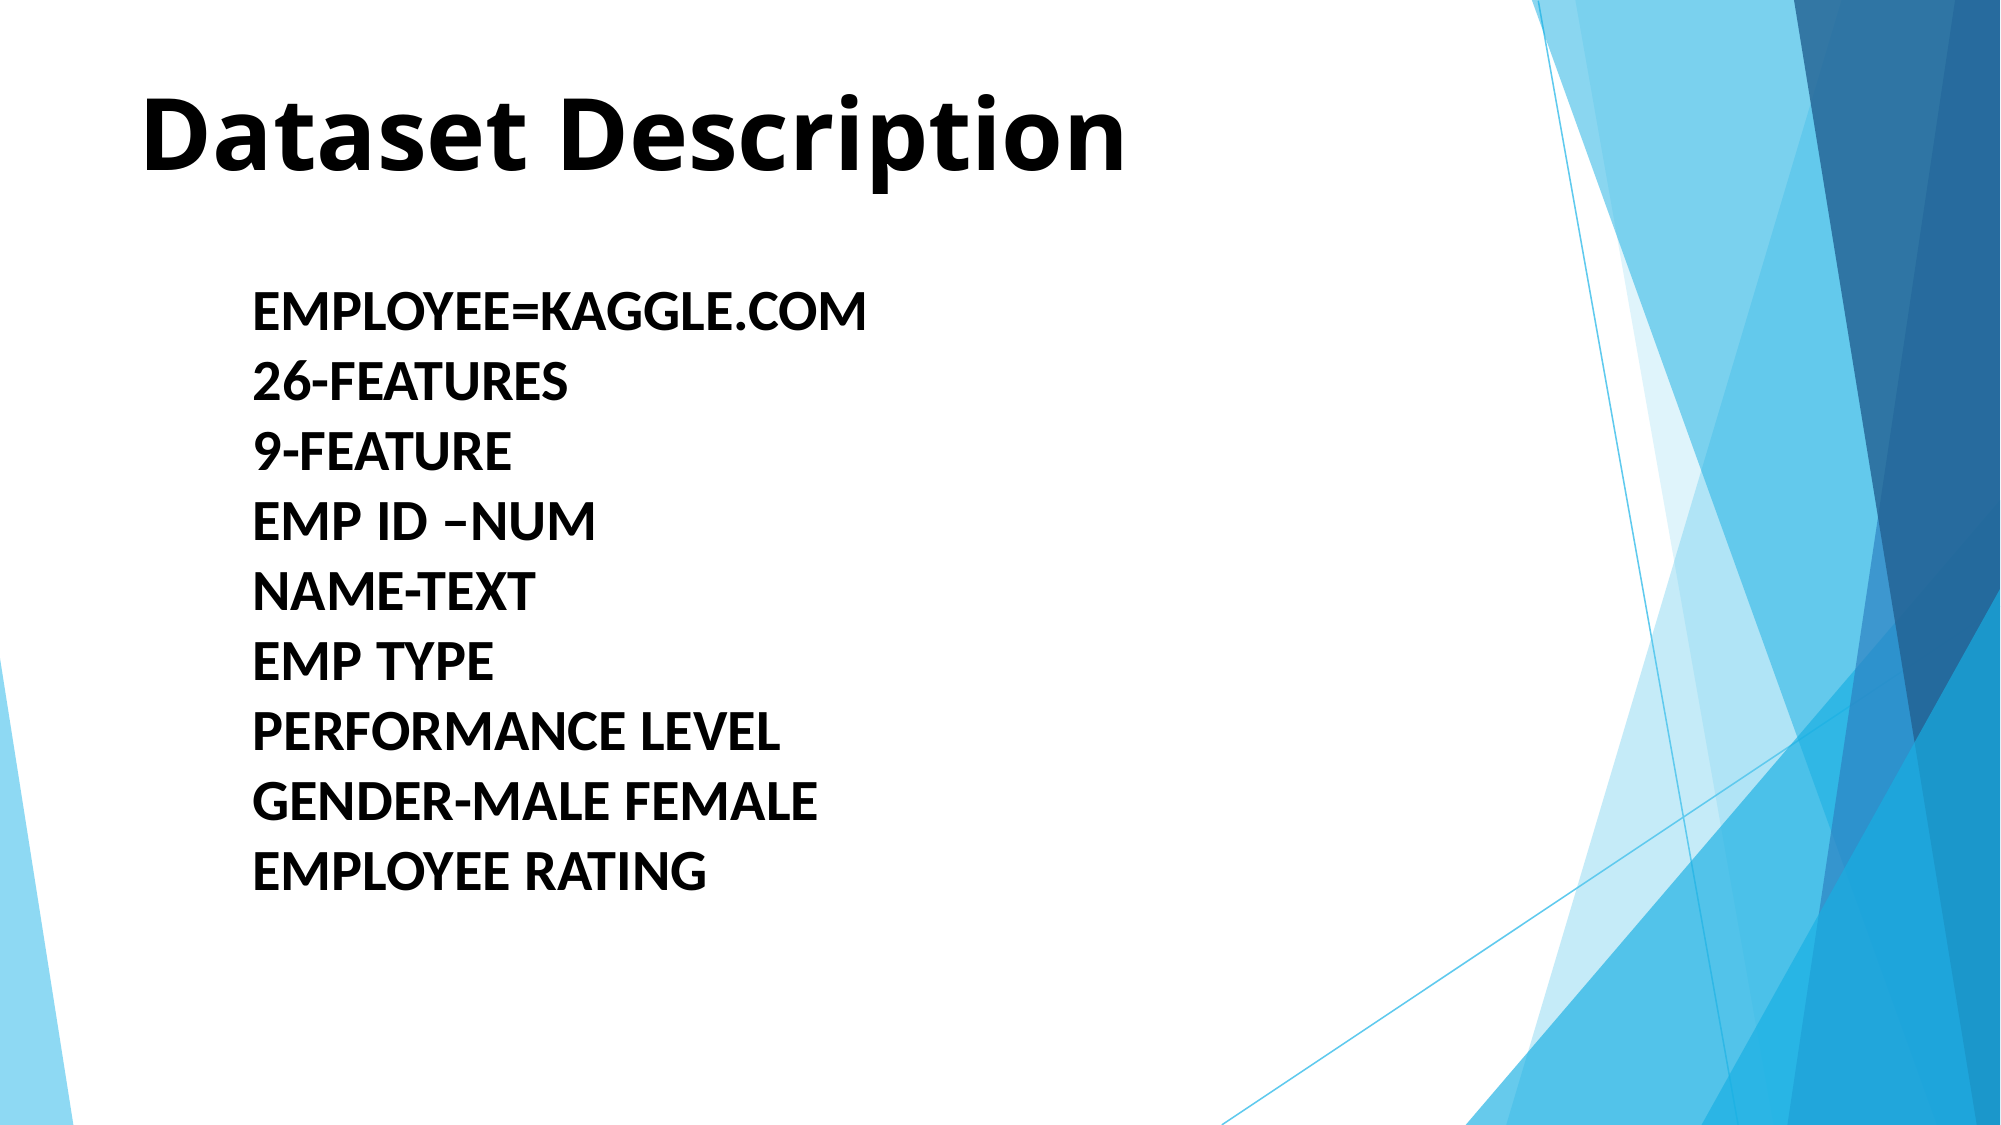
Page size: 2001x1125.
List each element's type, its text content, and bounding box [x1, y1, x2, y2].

title Dataset Description [123, 62, 1877, 189]
text_box EMPLOYEE=KAGGLE.COM 26-FEATURES 9-FEATURE EMP ID –NUM NAME-TEXT EMP TYPE PERFORMANCE LEVEL GENDER-MALE FEMALE EMPLOYEE RATING [237, 264, 1400, 910]
